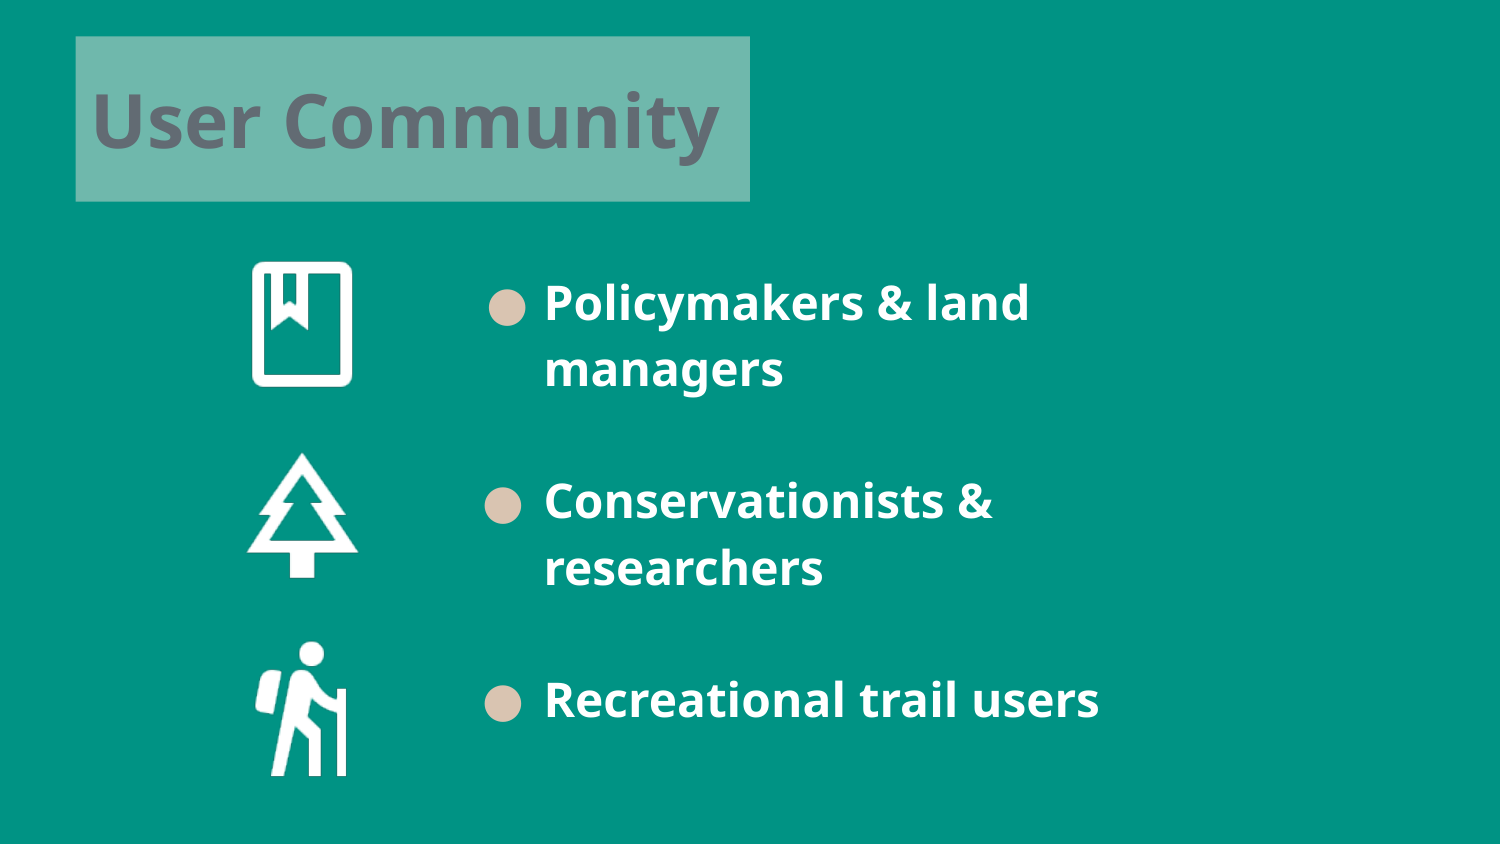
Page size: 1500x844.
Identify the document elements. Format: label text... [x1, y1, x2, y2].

title User Community [75, 36, 750, 202]
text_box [227, 249, 378, 783]
list Policymakers & land managers Conservationists & researchers Recreational trail users [453, 249, 1273, 783]
